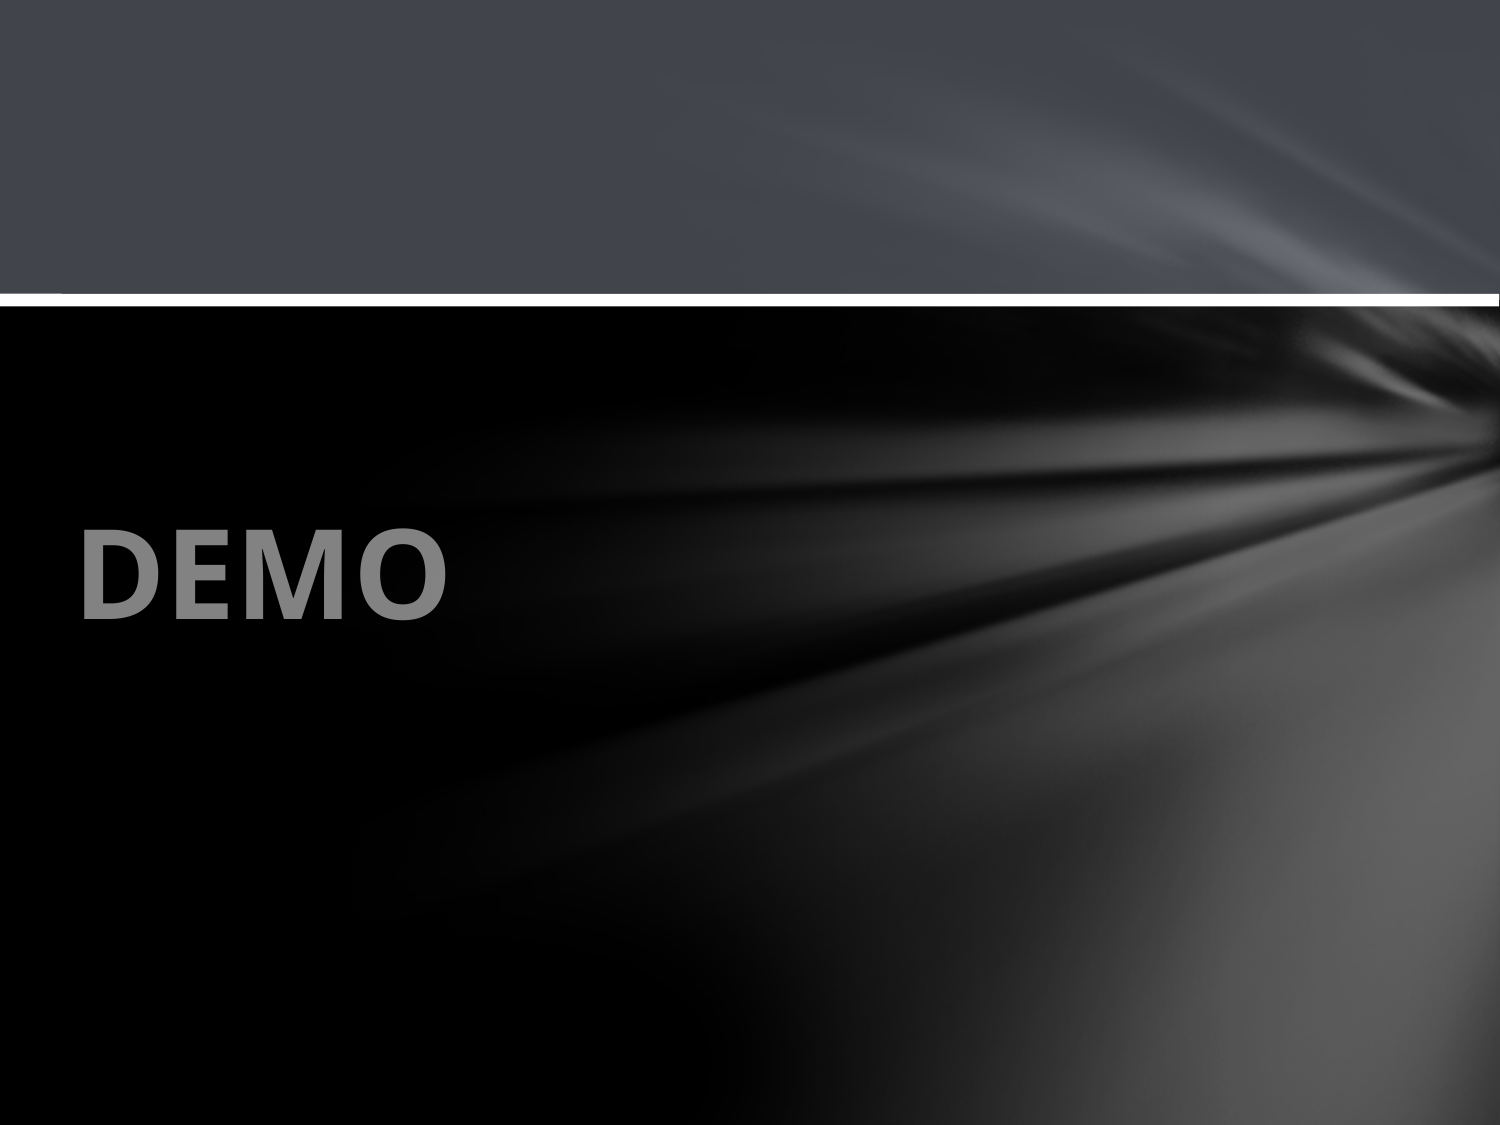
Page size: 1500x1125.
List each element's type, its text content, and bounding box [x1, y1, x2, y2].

title DEMO [58, 326, 1443, 652]
